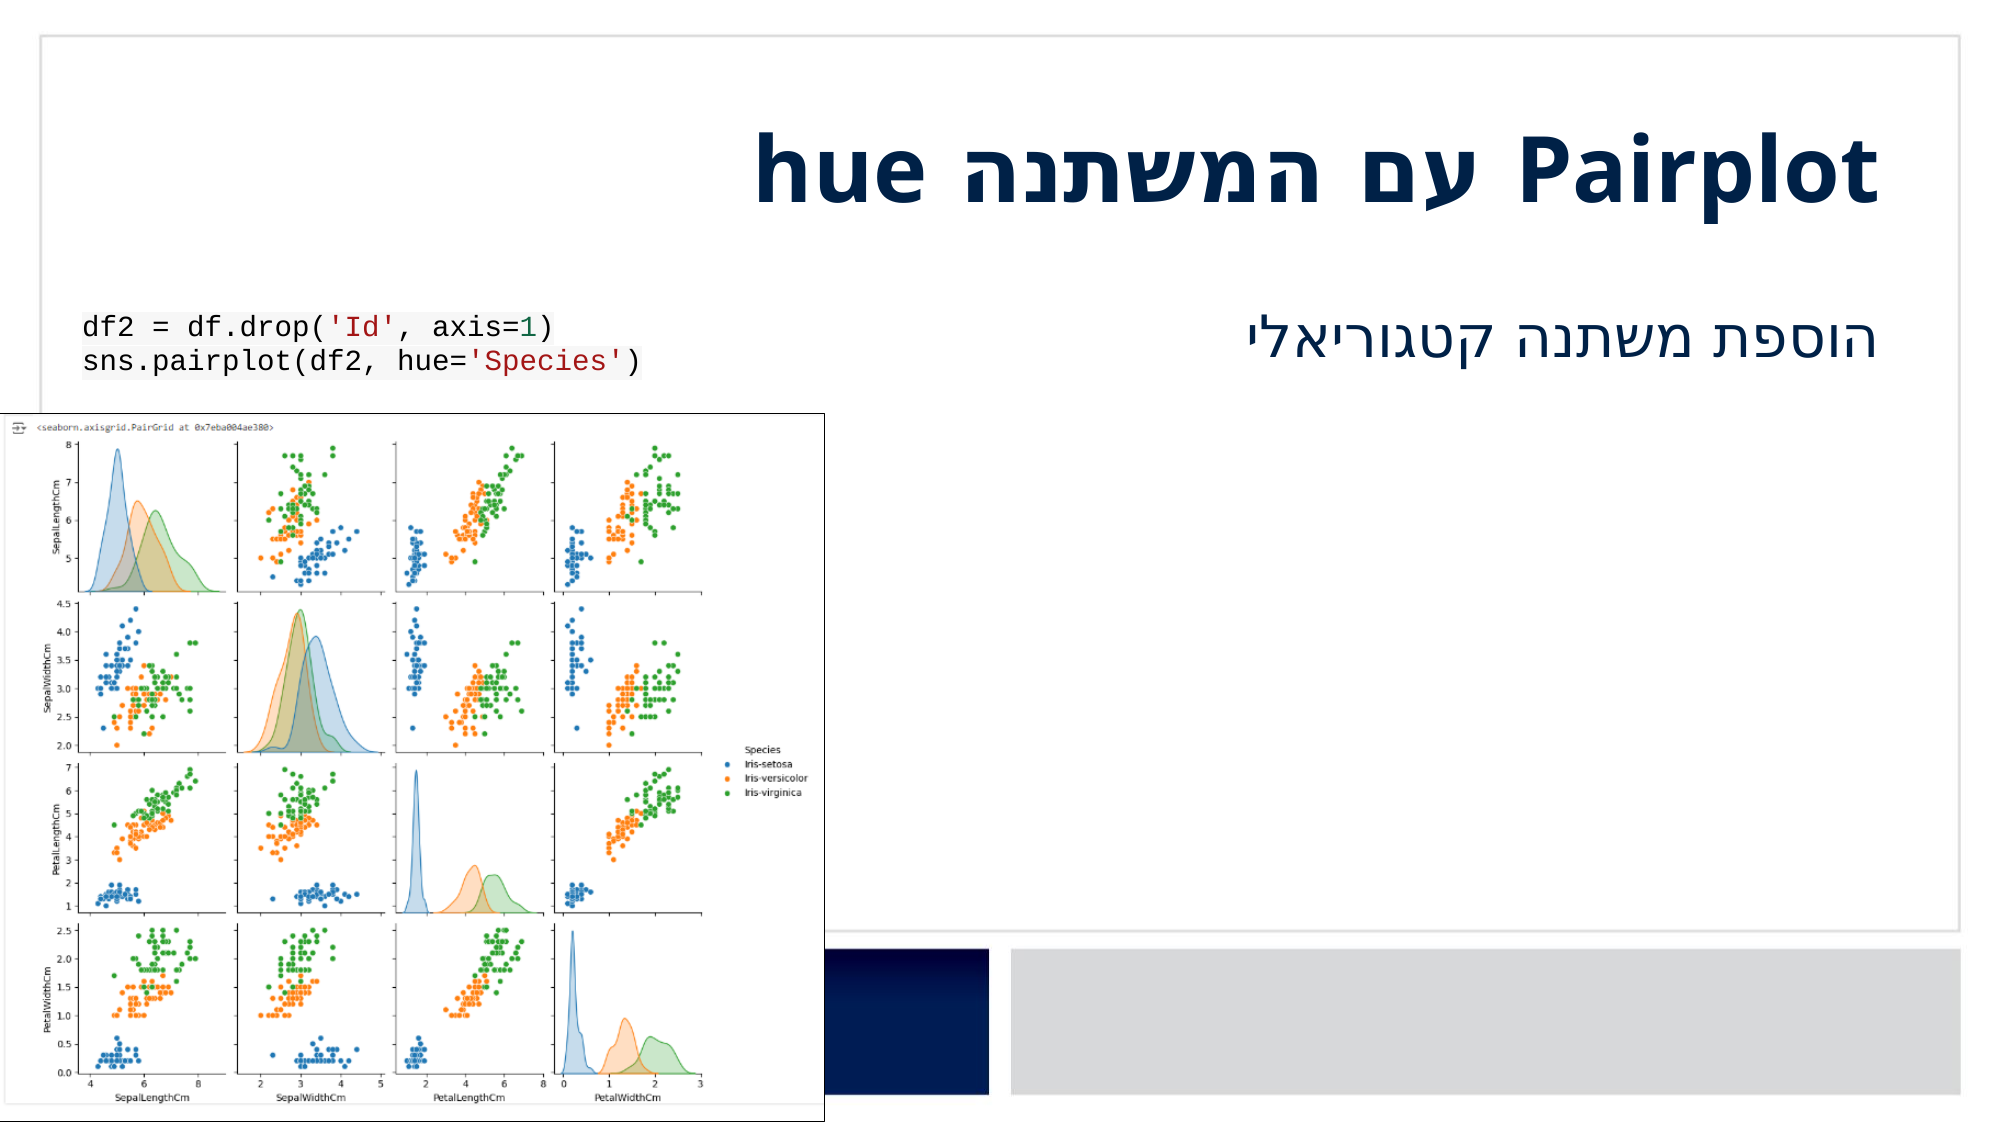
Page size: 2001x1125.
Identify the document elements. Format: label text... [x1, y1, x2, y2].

text_box df2 = df.drop('Id', axis=1) sns.pairplot(df2, hue='Species') [67, 299, 892, 419]
list הוספת משתנה קטגוריאלי [57, 299, 67, 411]
picture [0, 0, 2000, 1125]
list הוספת משתנה קטגוריאלי [829, 299, 1933, 921]
list Pairplot עם המשתנה hue [57, 59, 1933, 286]
